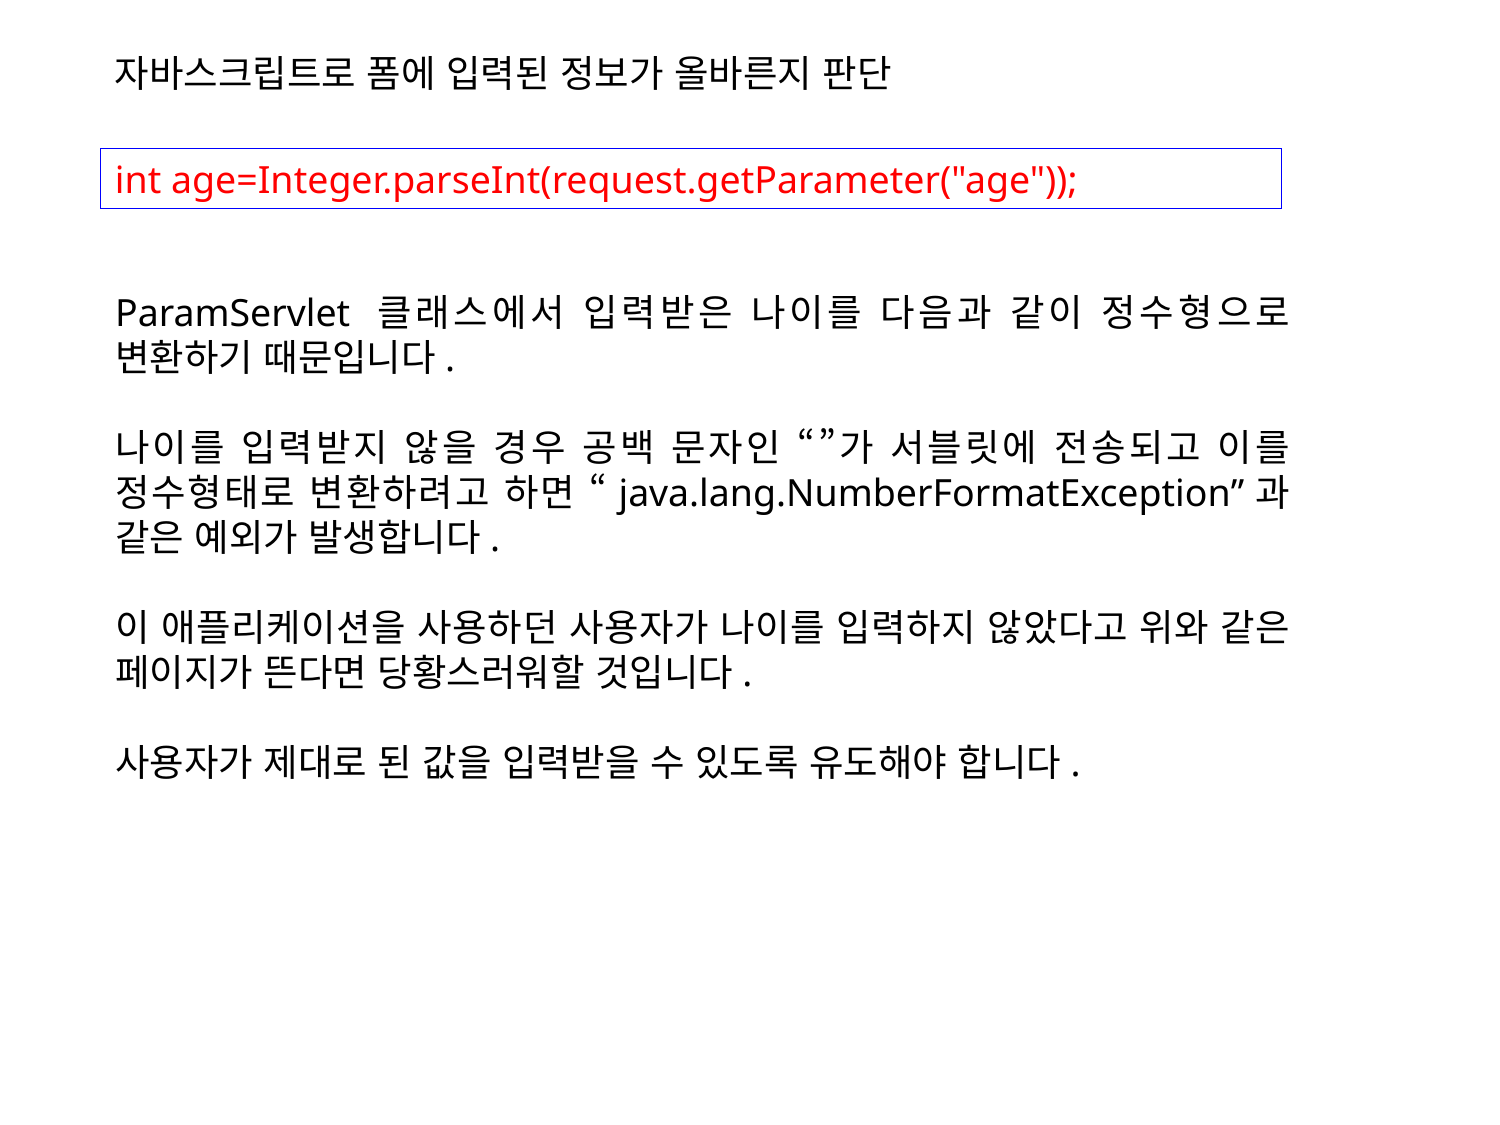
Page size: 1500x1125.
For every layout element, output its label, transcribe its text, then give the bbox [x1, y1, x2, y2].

text_box ParamServlet 클래스에서 입력받은 나이를 다음과 같이 정수형으로 변환하기 때문입니다. 나이를 입력받지 않을 경우 공백 문자인 “”가 서블릿에 전송되고 이를 정수형태로 변환하려고 하면 “java.lang.NumberFormatException”과 같은 예외가 발생합니다. 이 애플리케이션을 사용하던 사용자가 나이를 입력하지 않았다고 위와 같은 페이지가 뜬다면 당황스러워할 것입니다. 사용자가 제대로 된 값을 입력받을 수 있도록 유도해야 합니다. [100, 281, 1306, 792]
text_box 자바스크립트로 폼에 입력된 정보가 올바른지 판단 [100, 75, 1447, 103]
text_box int age=Integer.parseInt(request.getParameter("age")); [100, 148, 1282, 209]
text_box [0, 0, 1500, 75]
